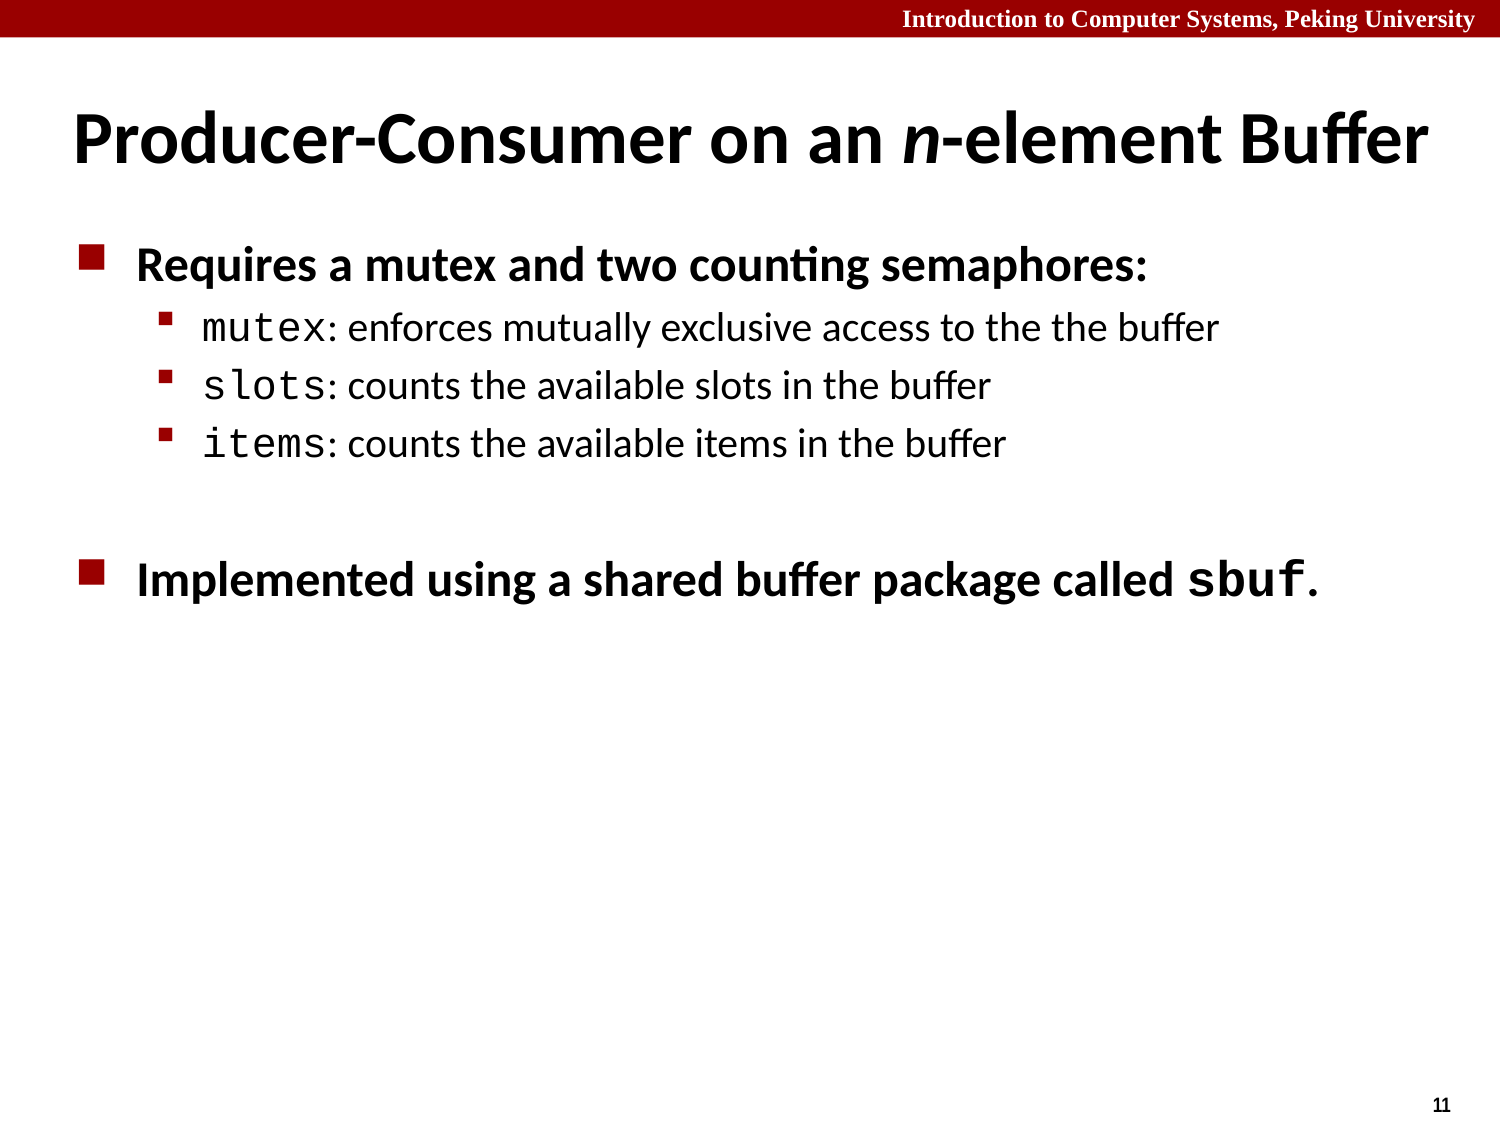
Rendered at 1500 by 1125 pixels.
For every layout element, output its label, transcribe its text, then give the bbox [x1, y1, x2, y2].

title Producer-Consumer on an n-element Buffer [58, 71, 1463, 197]
list Requires a mutex and two counting semaphores: mutex: enforces mutually exclusive access to the the buffer slots: counts the available slots in the buffer items: counts the available items in the buffer Implemented using a shared buffer package called sbuf. [64, 223, 1413, 1040]
